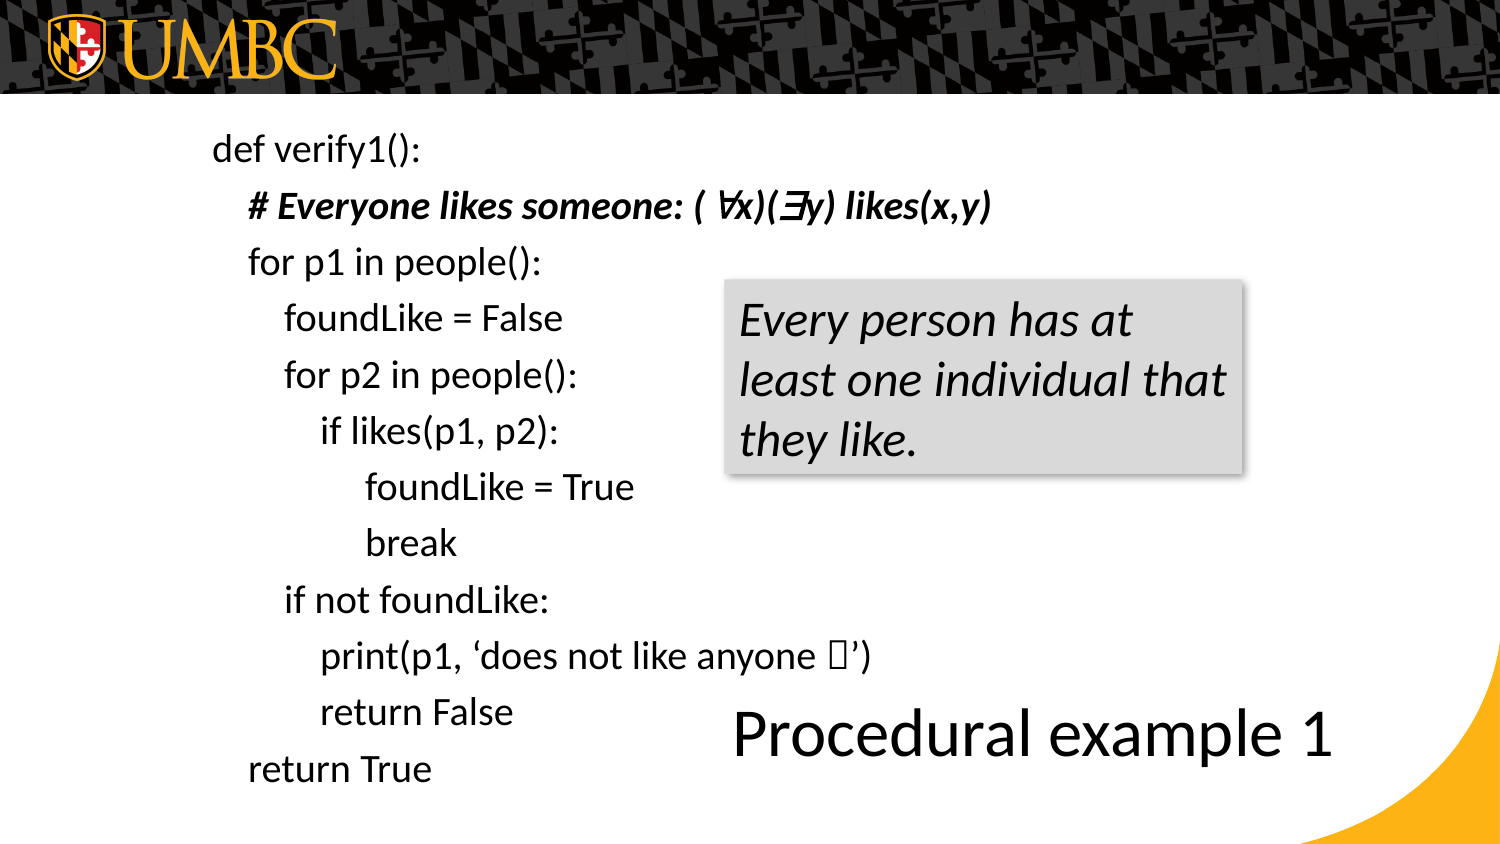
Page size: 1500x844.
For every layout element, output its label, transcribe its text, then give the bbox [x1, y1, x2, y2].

picture [1299, 639, 1500, 844]
title Procedural example 1 [1154, 658, 1350, 799]
list def verify1(): # Everyone likes someone: (x)(y) likes(x,y) for p1 in people(): foundLike = False for p2 in people(): if likes(p1, p2): foundLike = True break if not foundLike: print(p1, ‘does not like anyone ’) return False return True [197, 115, 1154, 844]
text_box Every person has at least one individual that they like. [724, 279, 1243, 474]
picture [0, 0, 1500, 94]
